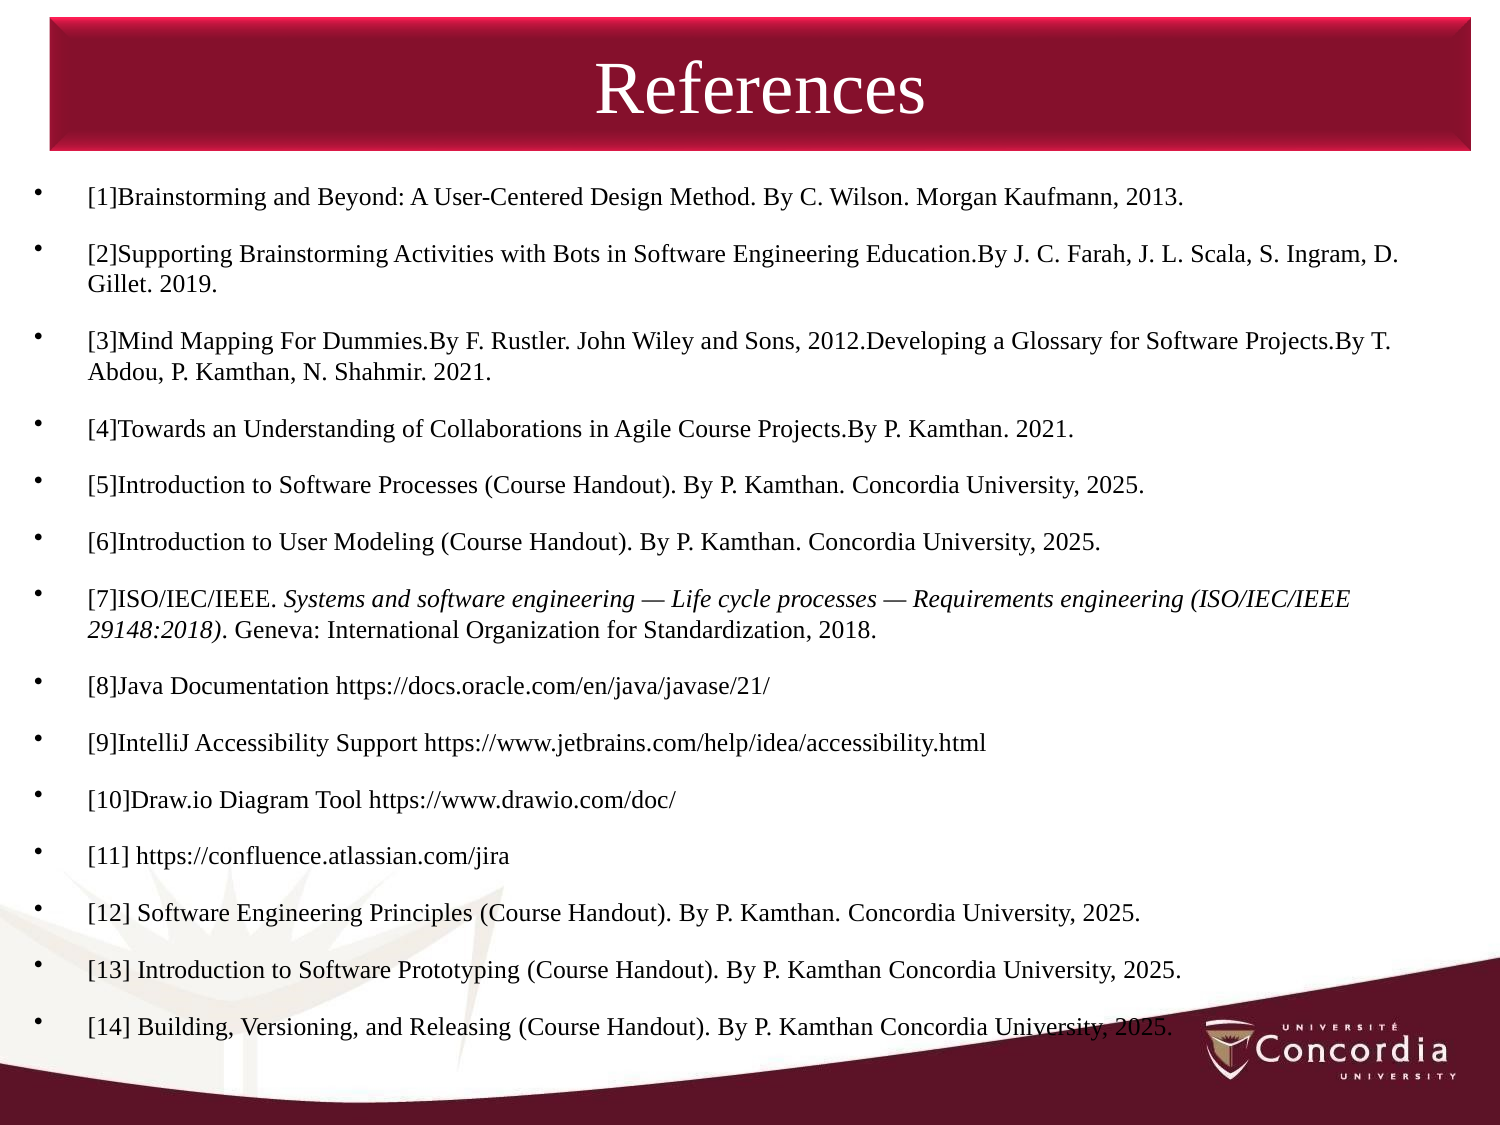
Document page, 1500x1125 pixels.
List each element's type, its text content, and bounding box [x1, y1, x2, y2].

picture [0, 0, 1500, 1125]
text_box References [96, 38, 1424, 130]
text_box [49, 17, 1471, 151]
text_box [1]Brainstorming and Beyond: A User-Centered Design Method. By C. Wilson. Morgan Kaufmann, 2013. [2]Supporting Brainstorming Activities with Bots in Software Engineering Education.By J. C. Farah, J. L. Scala, S. Ingram, D. Gillet. 2019. [3]Mind Mapping For Dummies.By F. Rustler. John Wiley and Sons, 2012.Developing a Glossary for Software Projects.By T. Abdou, P. Kamthan, N. Shahmir. 2021. [4]Towards an Understanding of Collaborations in Agile Course Projects.By P. Kamthan. 2021. [5]Introduction to Software Processes (Course Handout). By P. Kamthan. Concordia University, 2025. [6]Introduction to User Modeling (Course Handout). By P. Kamthan. Concordia University, 2025. [7]ISO/IEC/IEEE. Systems and software engineering — Life cycle processes — Requirements engineering (ISO/IEC/IEEE 29148:2018). Geneva: International Organization for Standardization, 2018. [8]Java Documentation https://docs.oracle.com/en/java/javase/21/ [9]IntelliJ Accessibility Support https://www.jetbrains.com/help/idea/accessibility.html [10]Draw.io Diagram Tool https://www.drawio.com/doc/ [11] https://confluence.atlassian.com/jira [12] Software Engineering Principles (Course Handout). By P. Kamthan. Concordia University, 2025. [13] Introduction to Software Prototyping (Course Handout). By P. Kamthan Concordia University, 2025. [14] Building, Versioning, and Releasing (Course Handout). By P. Kamthan Concordia University, 2025. [19, 172, 1441, 1056]
